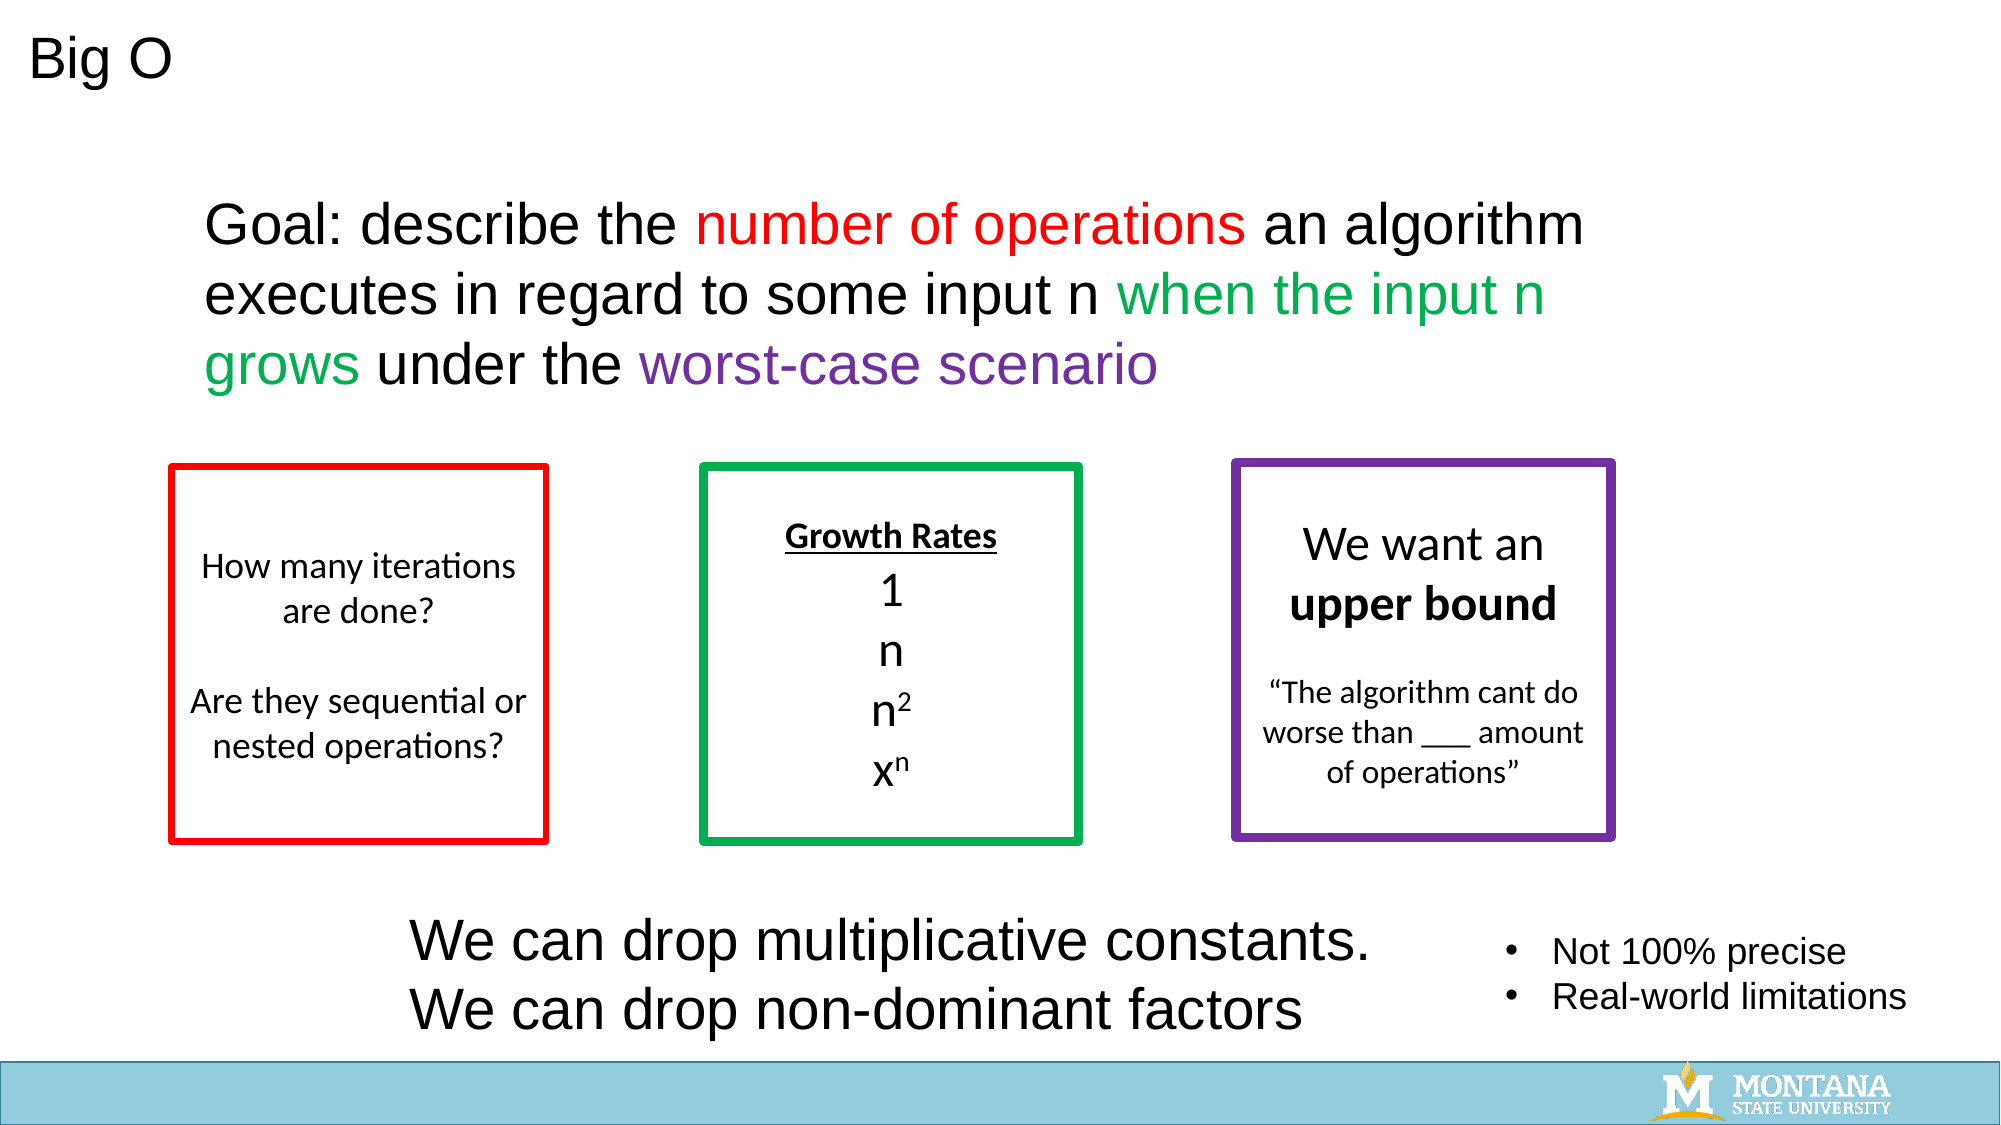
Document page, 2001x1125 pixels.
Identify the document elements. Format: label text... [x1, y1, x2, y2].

text_box How many iterations are done? Are they sequential or nested operations? [169, 464, 548, 844]
text_box We want an upper bound “The algorithm cant do worse than ___ amount of operations” [1234, 460, 1613, 839]
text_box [0, 1060, 1647, 1125]
text_box Big O [13, 12, 189, 98]
text_box Growth Rates 1 n n2 xn [702, 464, 1081, 844]
text_box Goal: describe the number of operations an algorithm executes in regard to some input n when the input n grows under the worst-case scenario [189, 178, 1628, 404]
text_box We can drop multiplicative constants. We can drop non-dominant factors [394, 894, 1388, 1049]
text_box Not 100% precise Real-world limitations [1490, 919, 1923, 1025]
picture [1649, 1060, 1892, 1122]
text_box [1892, 1060, 2000, 1125]
